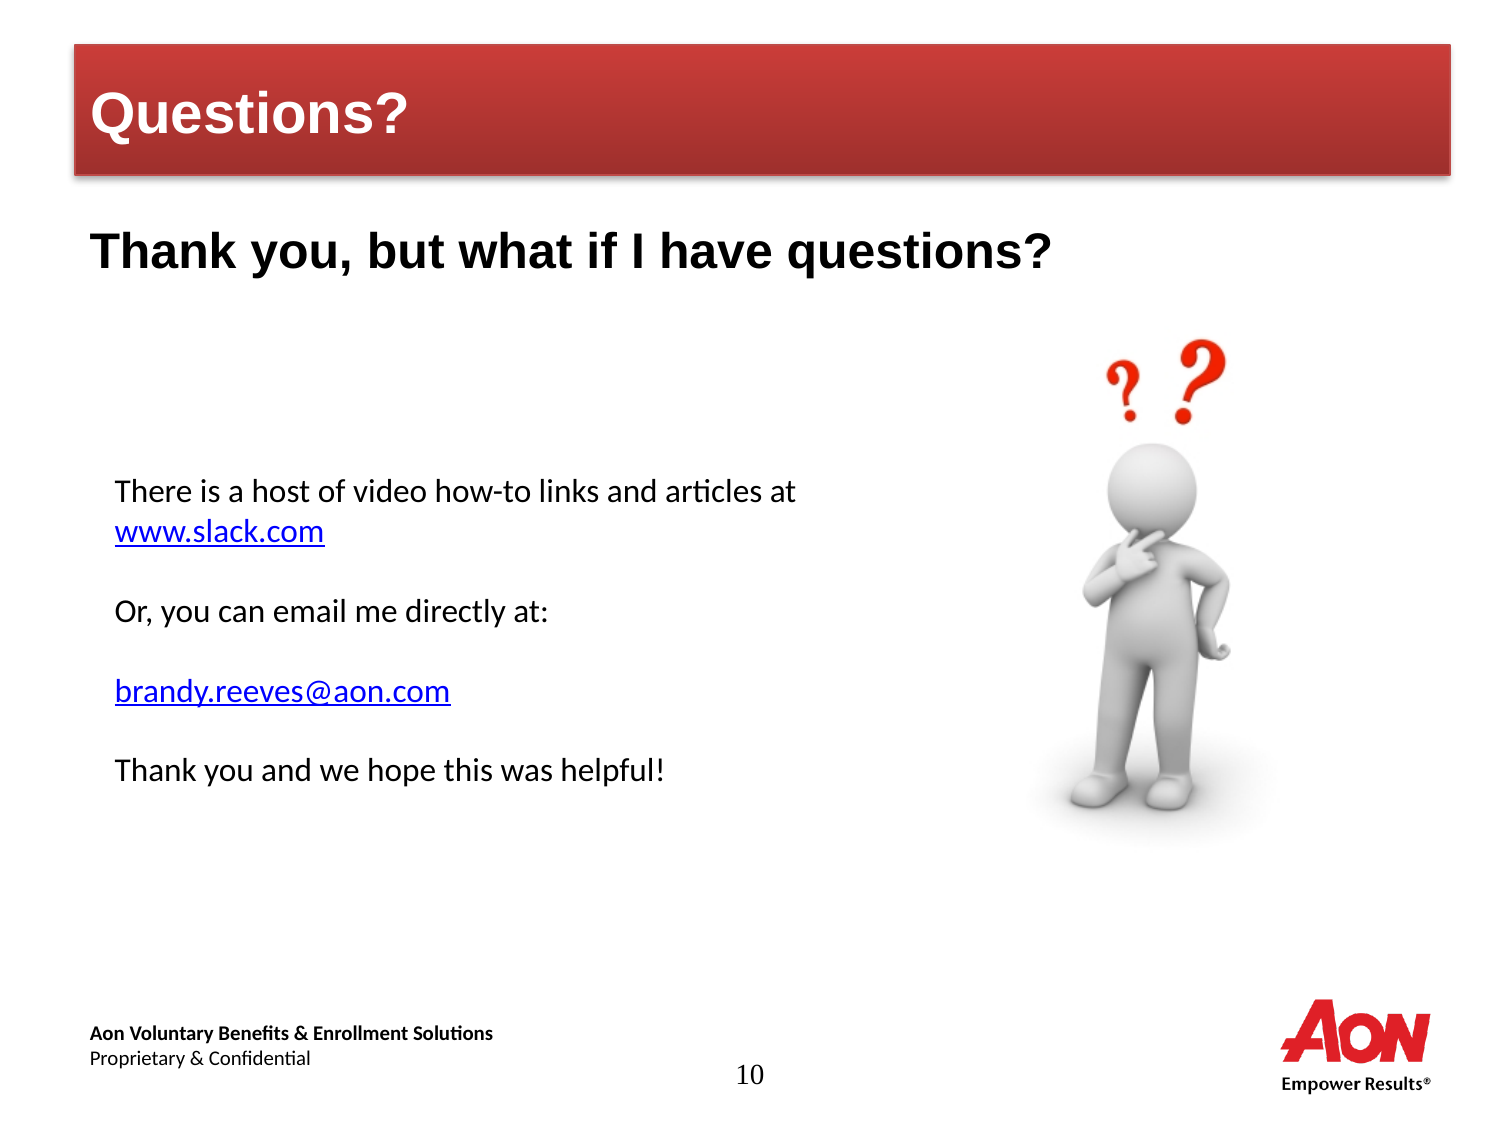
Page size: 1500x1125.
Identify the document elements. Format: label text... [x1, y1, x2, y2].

title Questions? [74, 44, 1451, 176]
text_box Thank you, but what if I have questions? [74, 211, 1450, 331]
picture [937, 304, 1366, 876]
footer 10 [512, 1042, 988, 1103]
text_box There is a host of video how-to links and articles at www.slack.com Or, you can email me directly at: brandy.reeves@aon.com Thank you and we hope this was helpful! [99, 461, 850, 796]
text_box Aon Voluntary Benefits & Enrollment Solutions Proprietary & Confidential [74, 1012, 538, 1078]
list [1249, 969, 1461, 1120]
